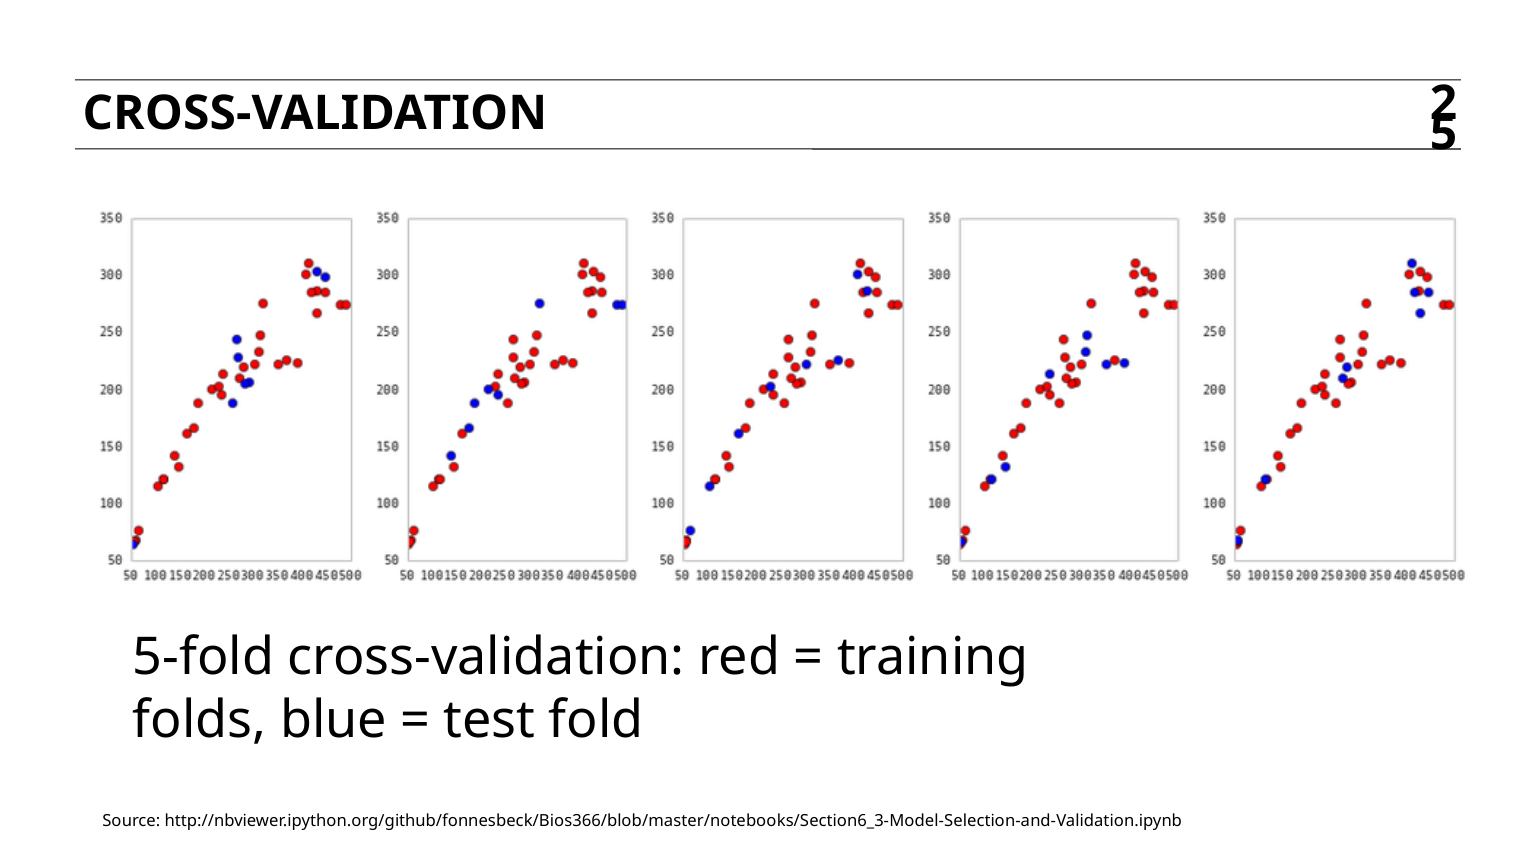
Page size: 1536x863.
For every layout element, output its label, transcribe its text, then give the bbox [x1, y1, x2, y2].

text_box 5-fold cross-validation: red = training folds, blue = test fold [117, 615, 1143, 756]
slide_number 25 [1419, 86, 1461, 138]
text_box Source: http://nbviewer.ipython.org/github/fonnesbeck/Bios366/blob/master/notebooks/Section6_3-Model-Selection-and-Validation.ipynb [87, 802, 1231, 837]
list Cross-Validation [67, 81, 1118, 132]
picture [80, 196, 1481, 594]
